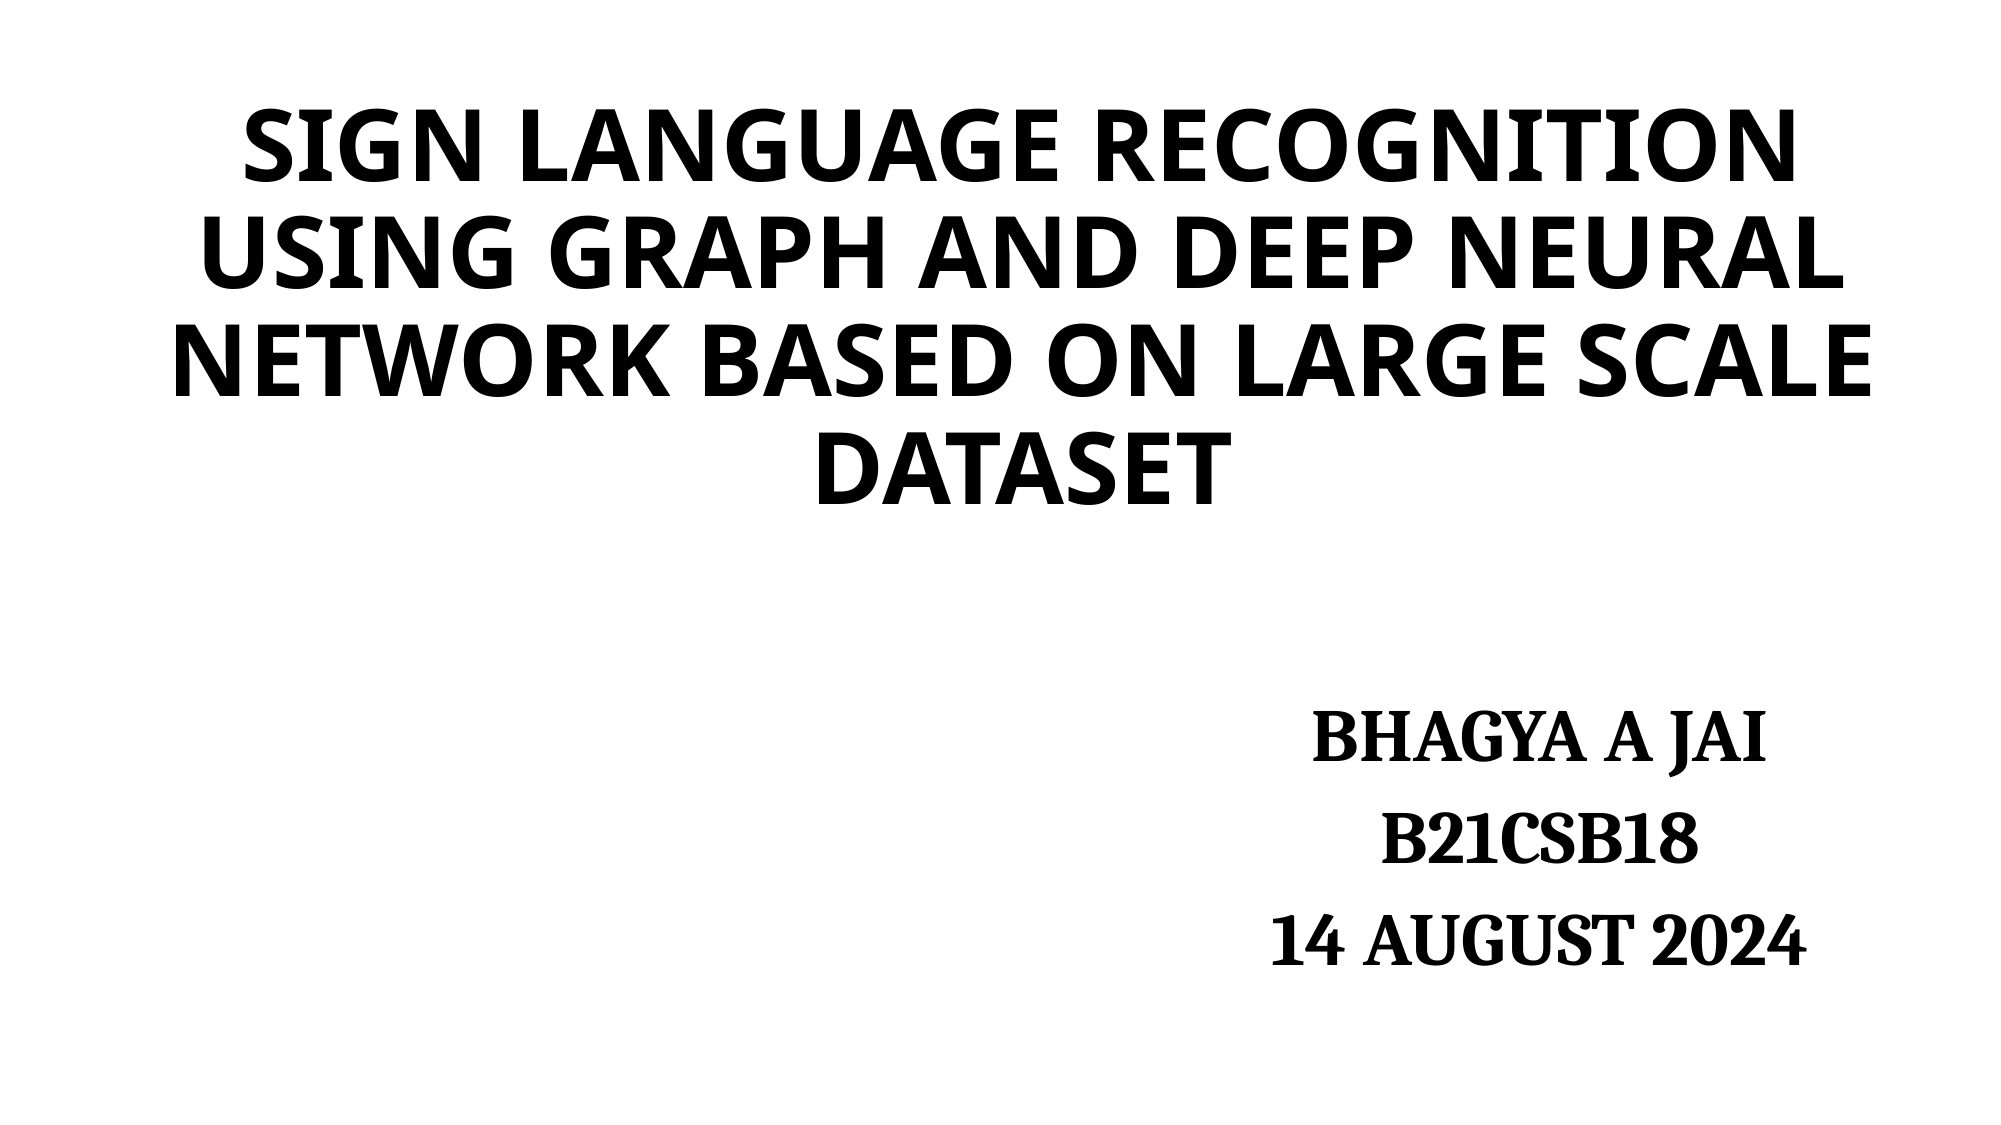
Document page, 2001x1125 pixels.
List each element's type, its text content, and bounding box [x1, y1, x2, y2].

title SIGN LANGUAGE RECOGNITION USING GRAPH AND DEEP NEURAL NETWORK BASED ON LARGE SCALE DATASET [101, 37, 1943, 534]
subtitle BHAGYA A JAI B21CSB18 14 AUGUST 2024 [1237, 689, 1843, 1011]
